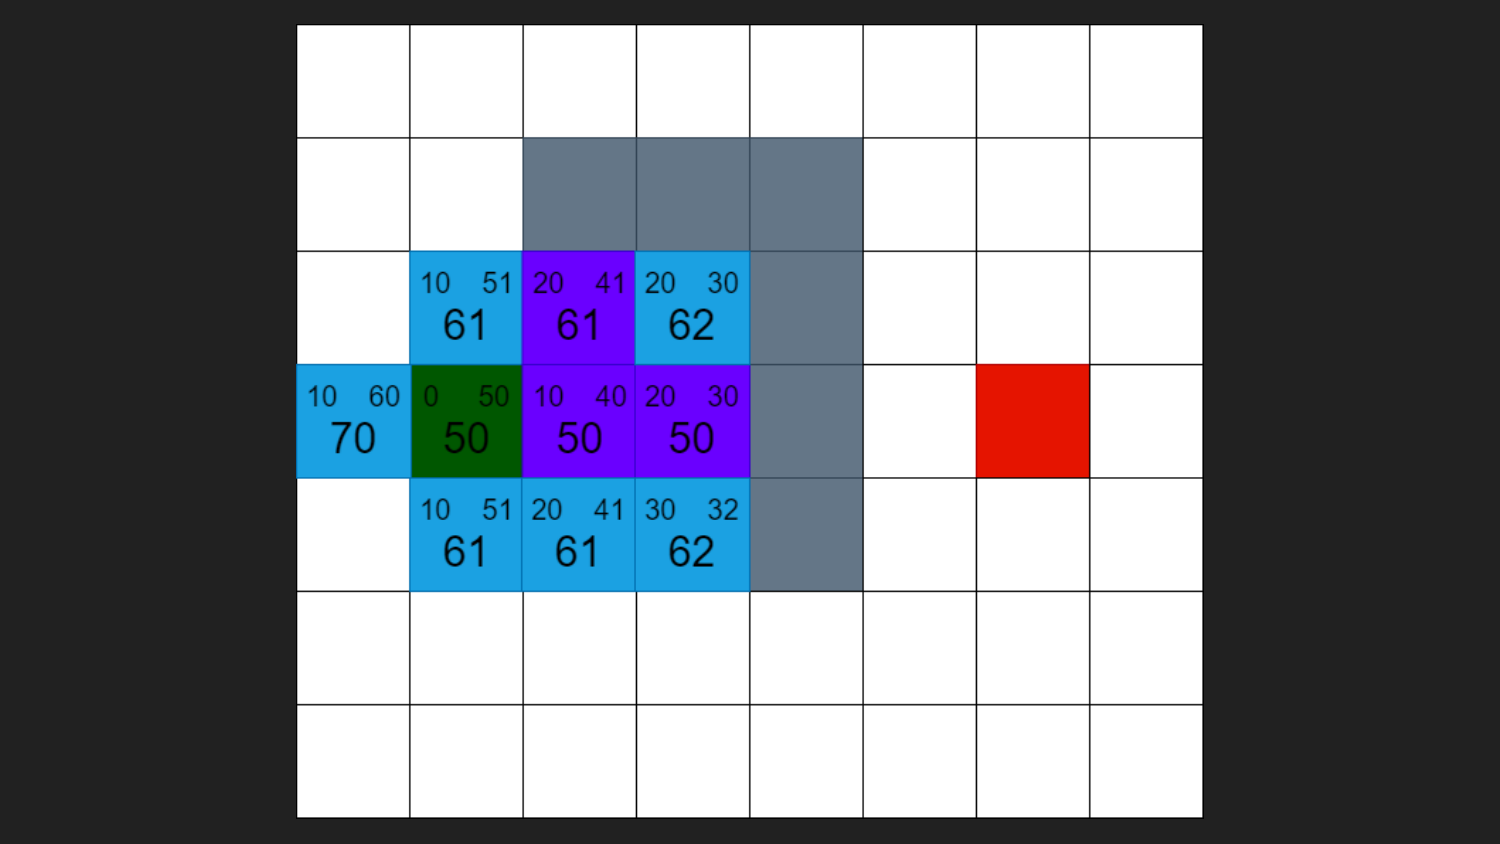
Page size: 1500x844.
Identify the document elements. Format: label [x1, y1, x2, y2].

picture [296, 24, 1204, 819]
